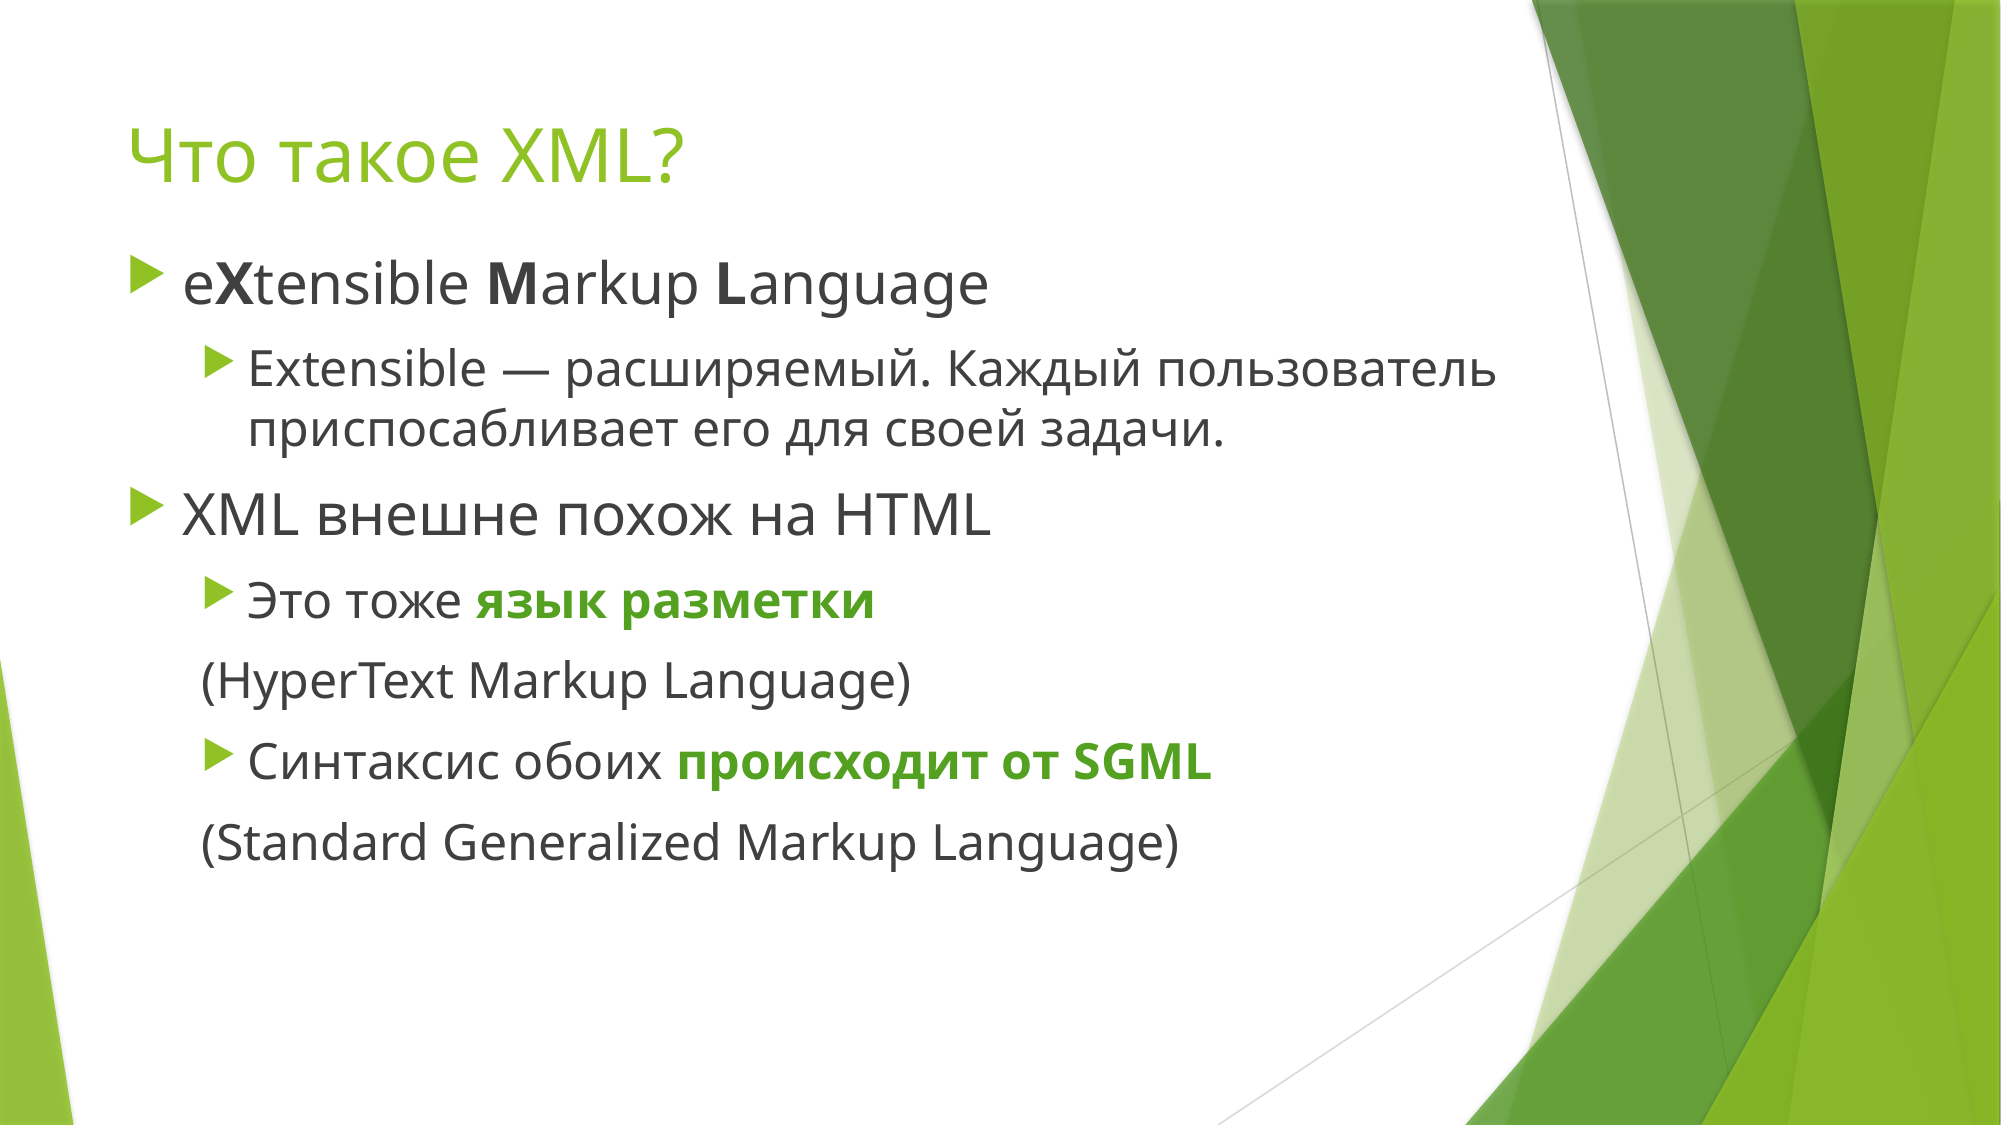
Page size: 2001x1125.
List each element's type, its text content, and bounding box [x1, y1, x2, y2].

list eXtensible Markup Language Extensible — расширяемый. Каждый пользователь приспосабливает его для своей задачи. XML внешне похож на HTML Это тоже язык разметки (HyperText Markup Language) Синтаксис обоих происходит от SGML (Standard Generalized Markup Language) [111, 238, 1549, 992]
title Что такое XML? [111, 99, 1522, 238]
